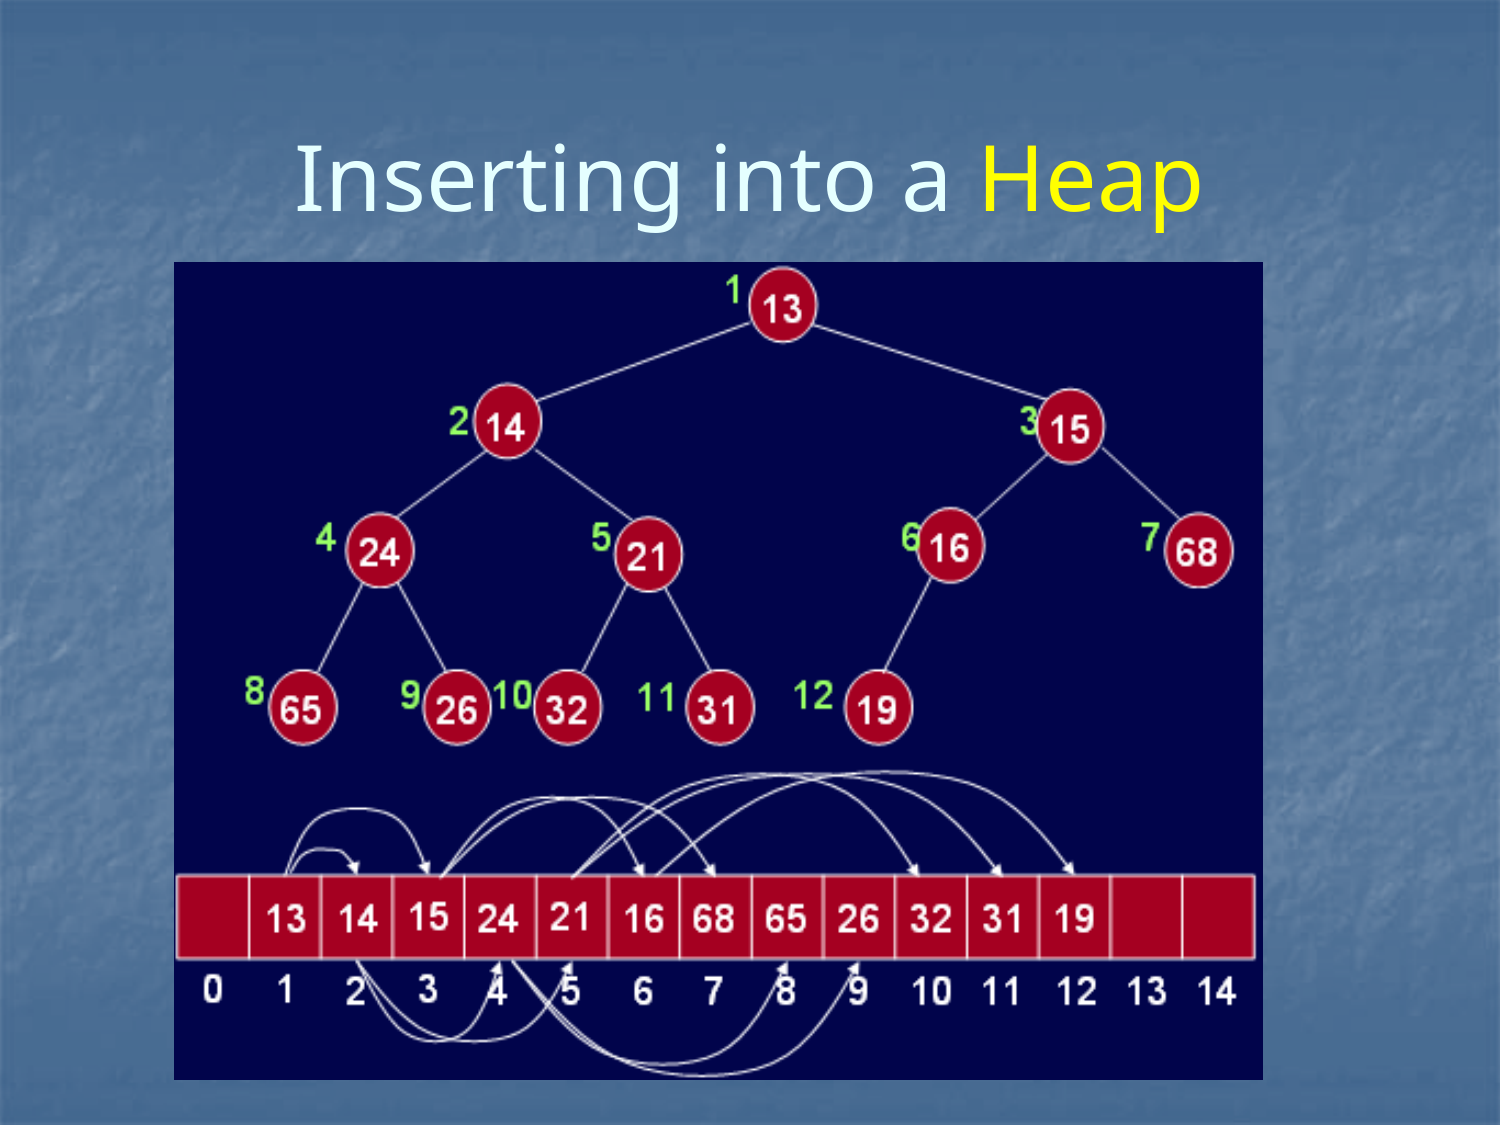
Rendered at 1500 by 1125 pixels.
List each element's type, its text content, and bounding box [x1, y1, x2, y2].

title Inserting into a Heap [75, 62, 1425, 288]
picture [0, 0, 1500, 1125]
